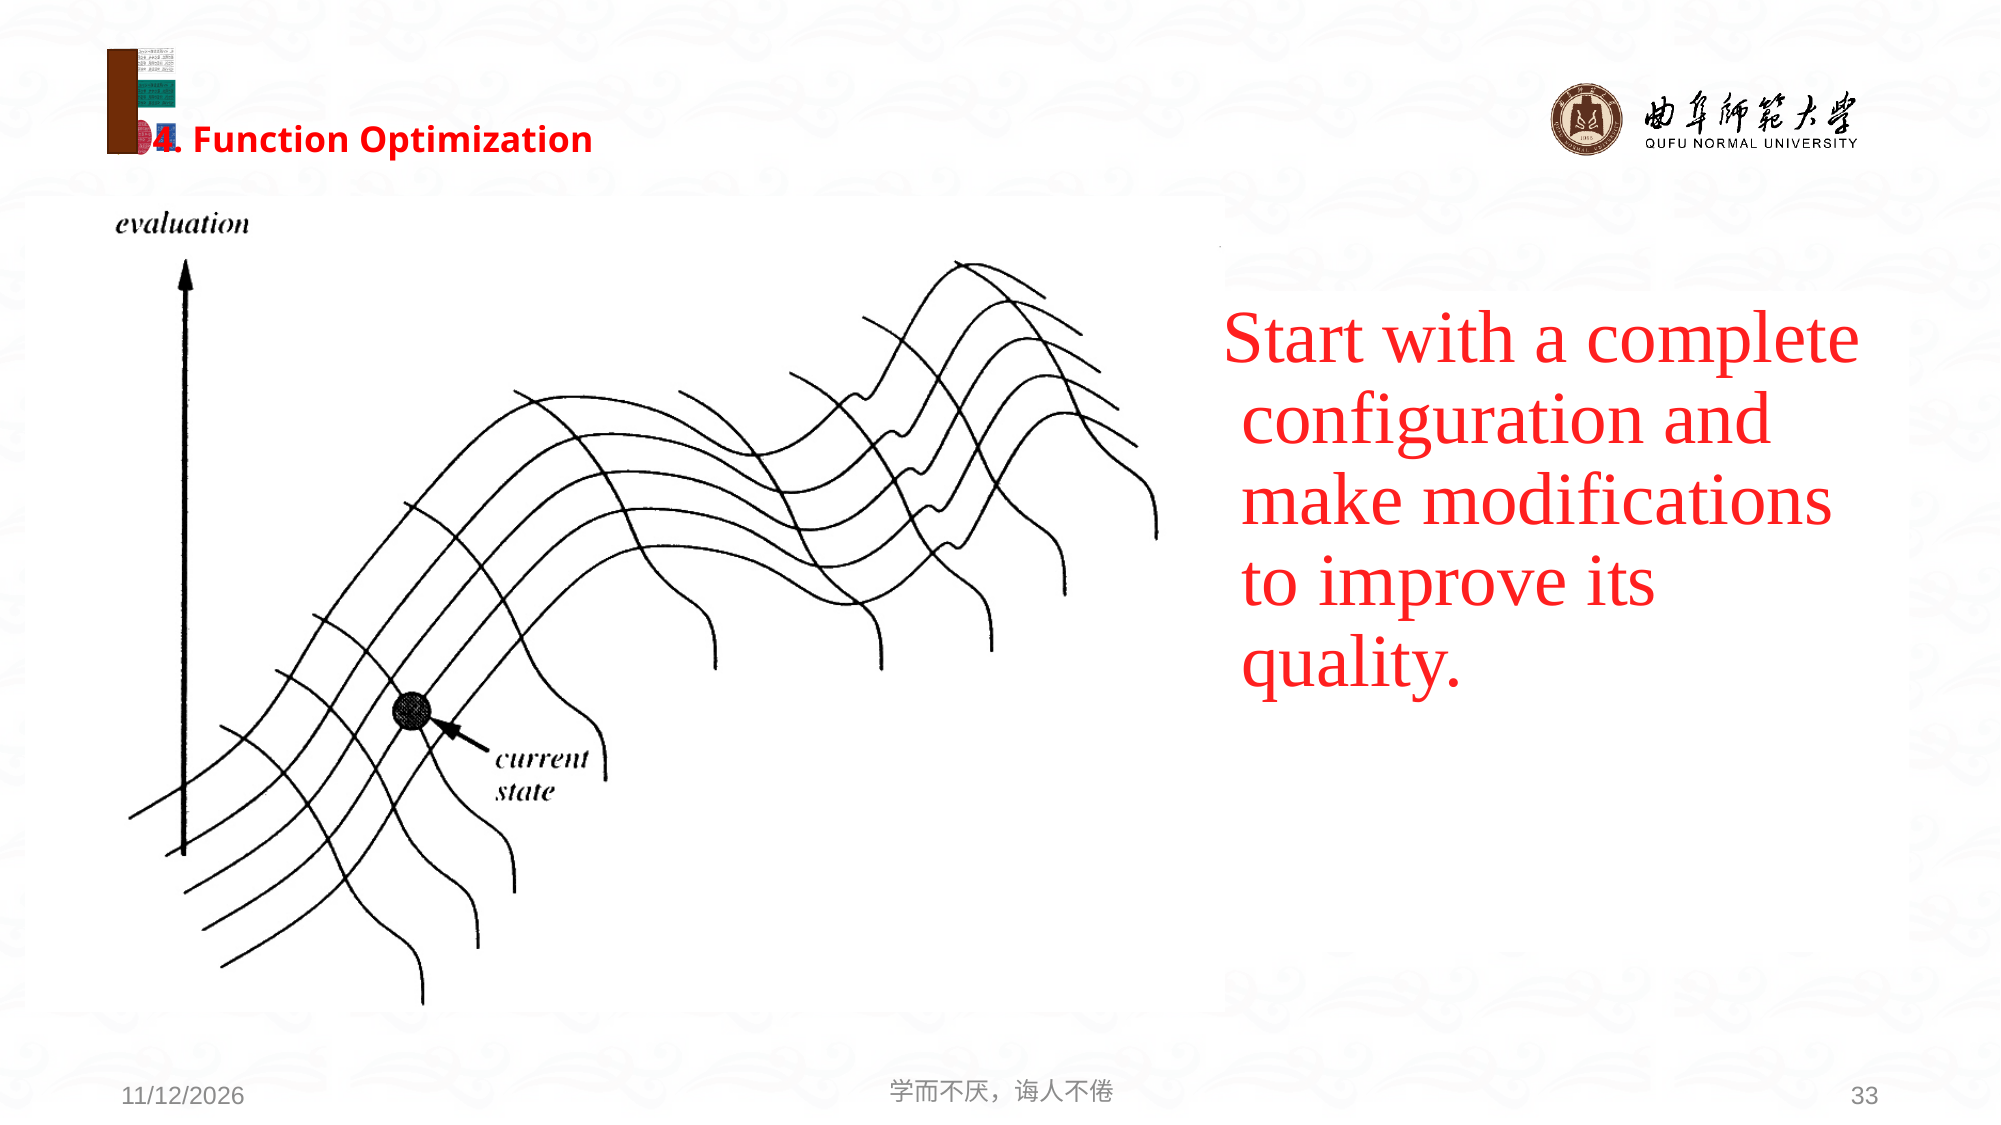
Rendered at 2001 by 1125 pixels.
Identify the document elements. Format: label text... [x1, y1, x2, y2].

footer 学而不厌，诲人不倦 [664, 1063, 1340, 1124]
text_box Start with a complete configuration and make modifications to improve its quality. [1225, 290, 1910, 953]
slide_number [106, 1065, 557, 1125]
picture [1543, 75, 1894, 158]
slide_number 33 [1443, 1065, 1894, 1125]
picture [108, 46, 176, 113]
picture [25, 196, 1225, 1012]
picture [117, 154, 137, 160]
title 4. Function Optimization [137, 113, 1292, 212]
